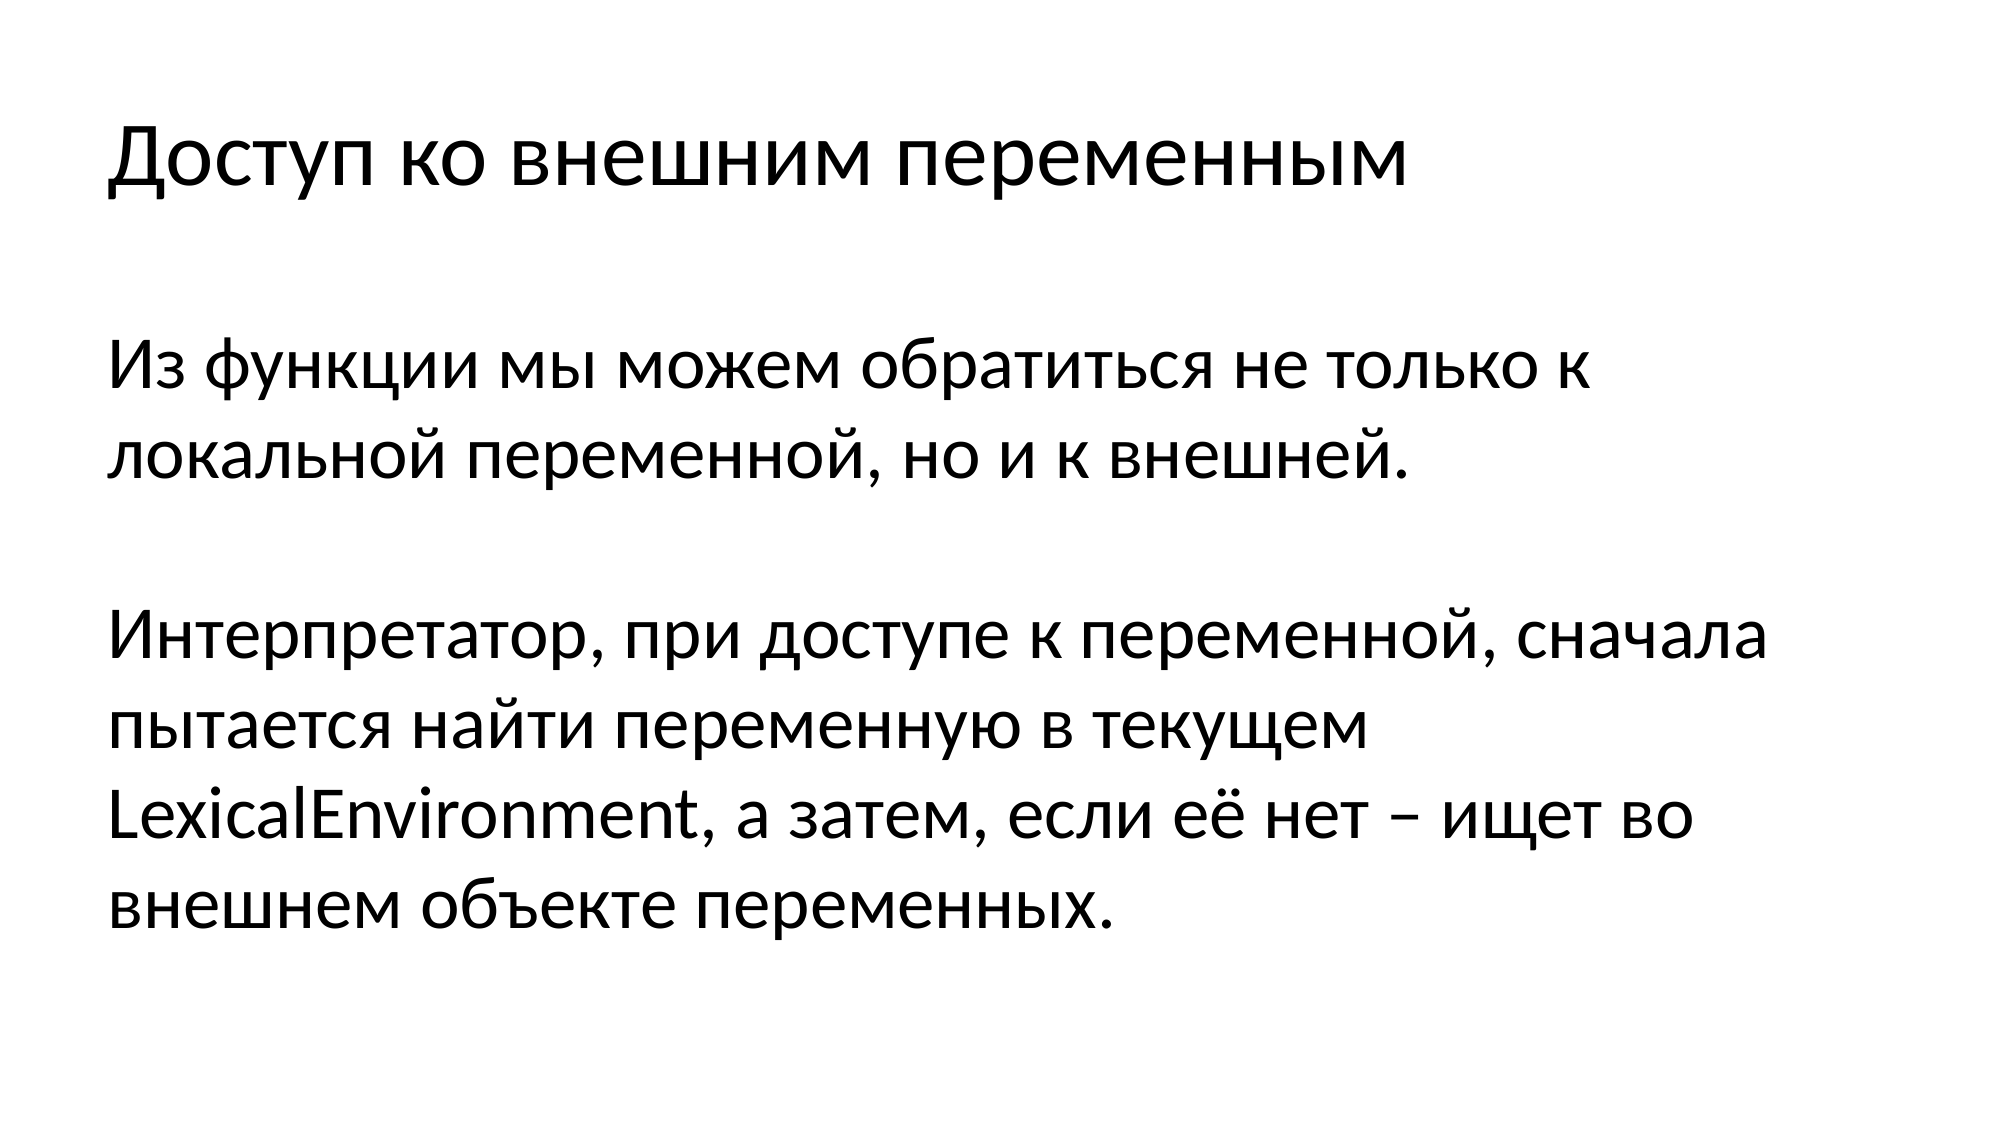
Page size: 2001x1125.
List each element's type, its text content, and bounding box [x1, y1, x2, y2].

text_box Доступ ко внешним переменным Из функции мы можем обратиться не только к локальной переменной, но и к внешней. Интерпретатор, при доступе к переменной, сначала пытается найти переменную в текущем LexicalEnvironment, а затем, если её нет – ищет во внешнем объекте переменных. [92, 86, 1836, 952]
